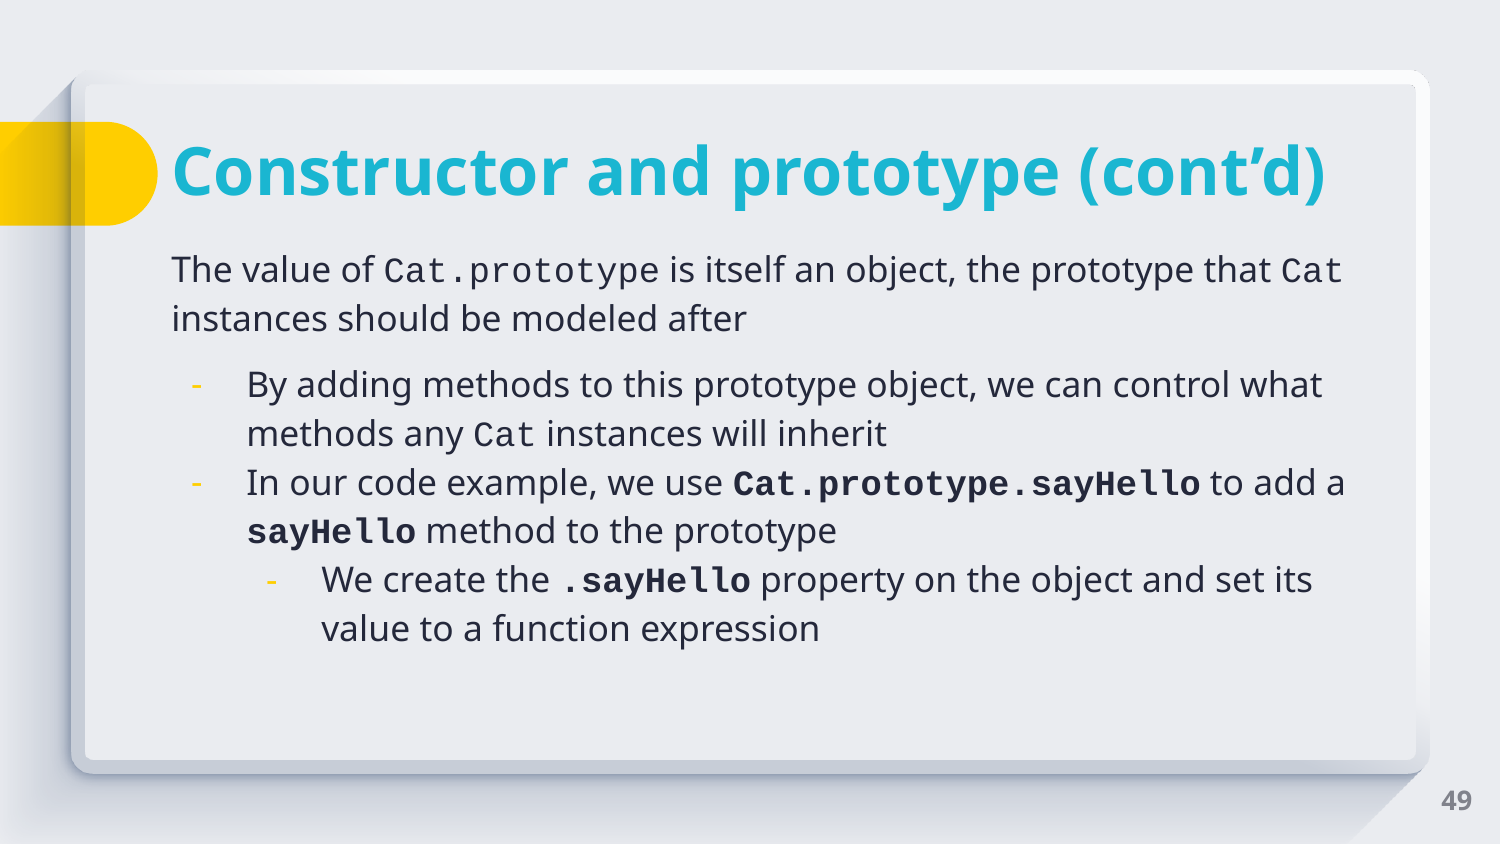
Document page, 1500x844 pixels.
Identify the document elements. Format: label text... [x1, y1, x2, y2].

slide_number ‹#› [1414, 759, 1500, 844]
picture [0, 0, 1500, 844]
list The value of Cat.prototype is itself an object, the prototype that Cat instances should be modeled after By adding methods to this prototype object, we can control what methods any Cat instances will inherit In our code example, we use Cat.prototype.sayHello to add a sayHello method to the prototype We create the .sayHello property on the object and set its value to a function expression [171, 240, 1354, 694]
title Constructor and prototype (cont’d) [171, 121, 1354, 226]
